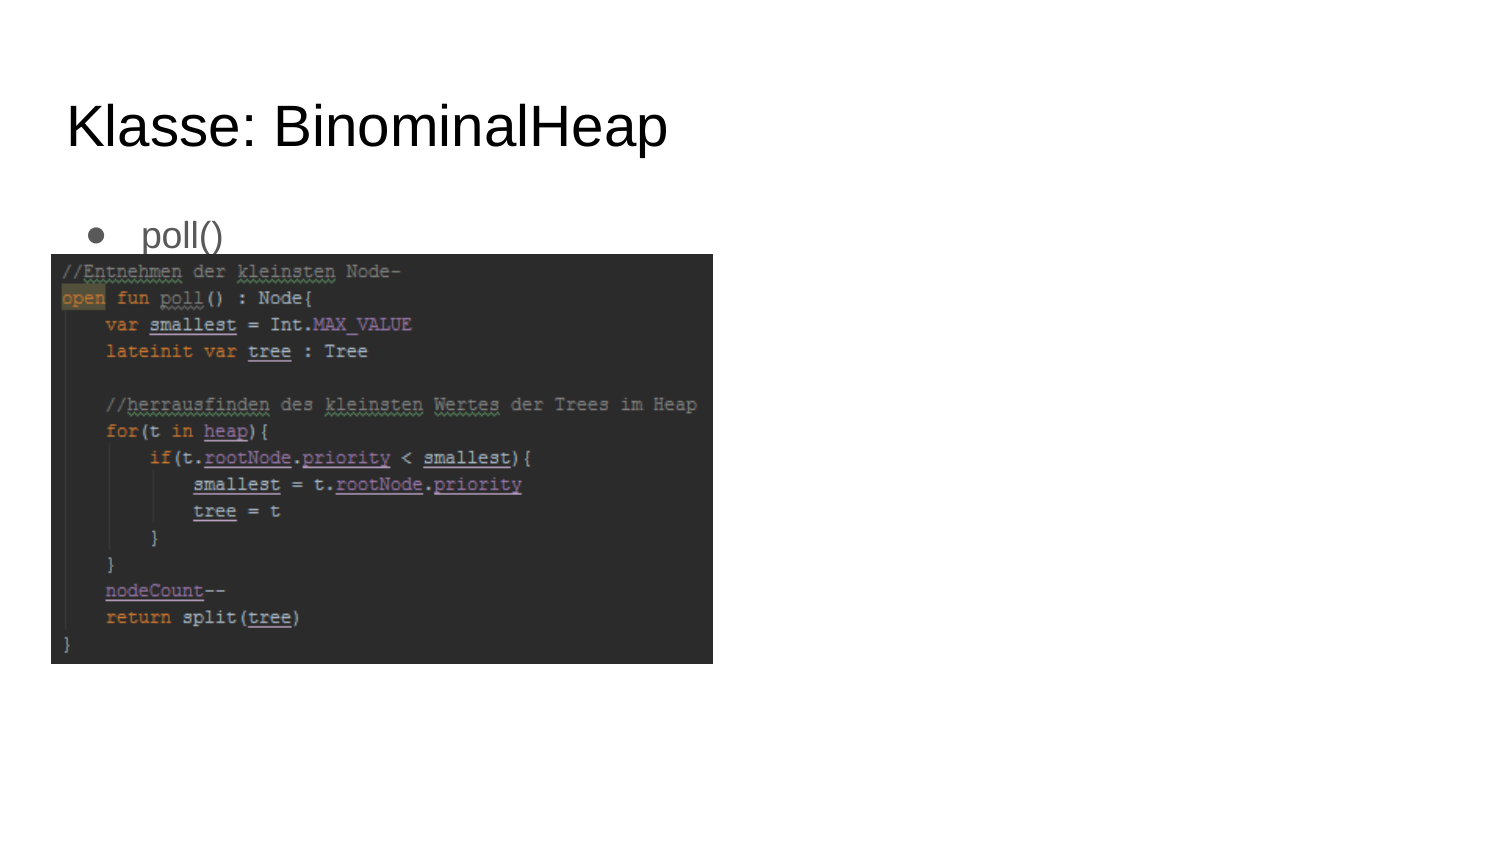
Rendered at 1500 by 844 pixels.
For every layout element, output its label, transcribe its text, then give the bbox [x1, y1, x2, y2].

title Klasse: BinominalHeap [51, 72, 1449, 167]
picture [50, 254, 713, 665]
list poll() [51, 189, 1449, 750]
